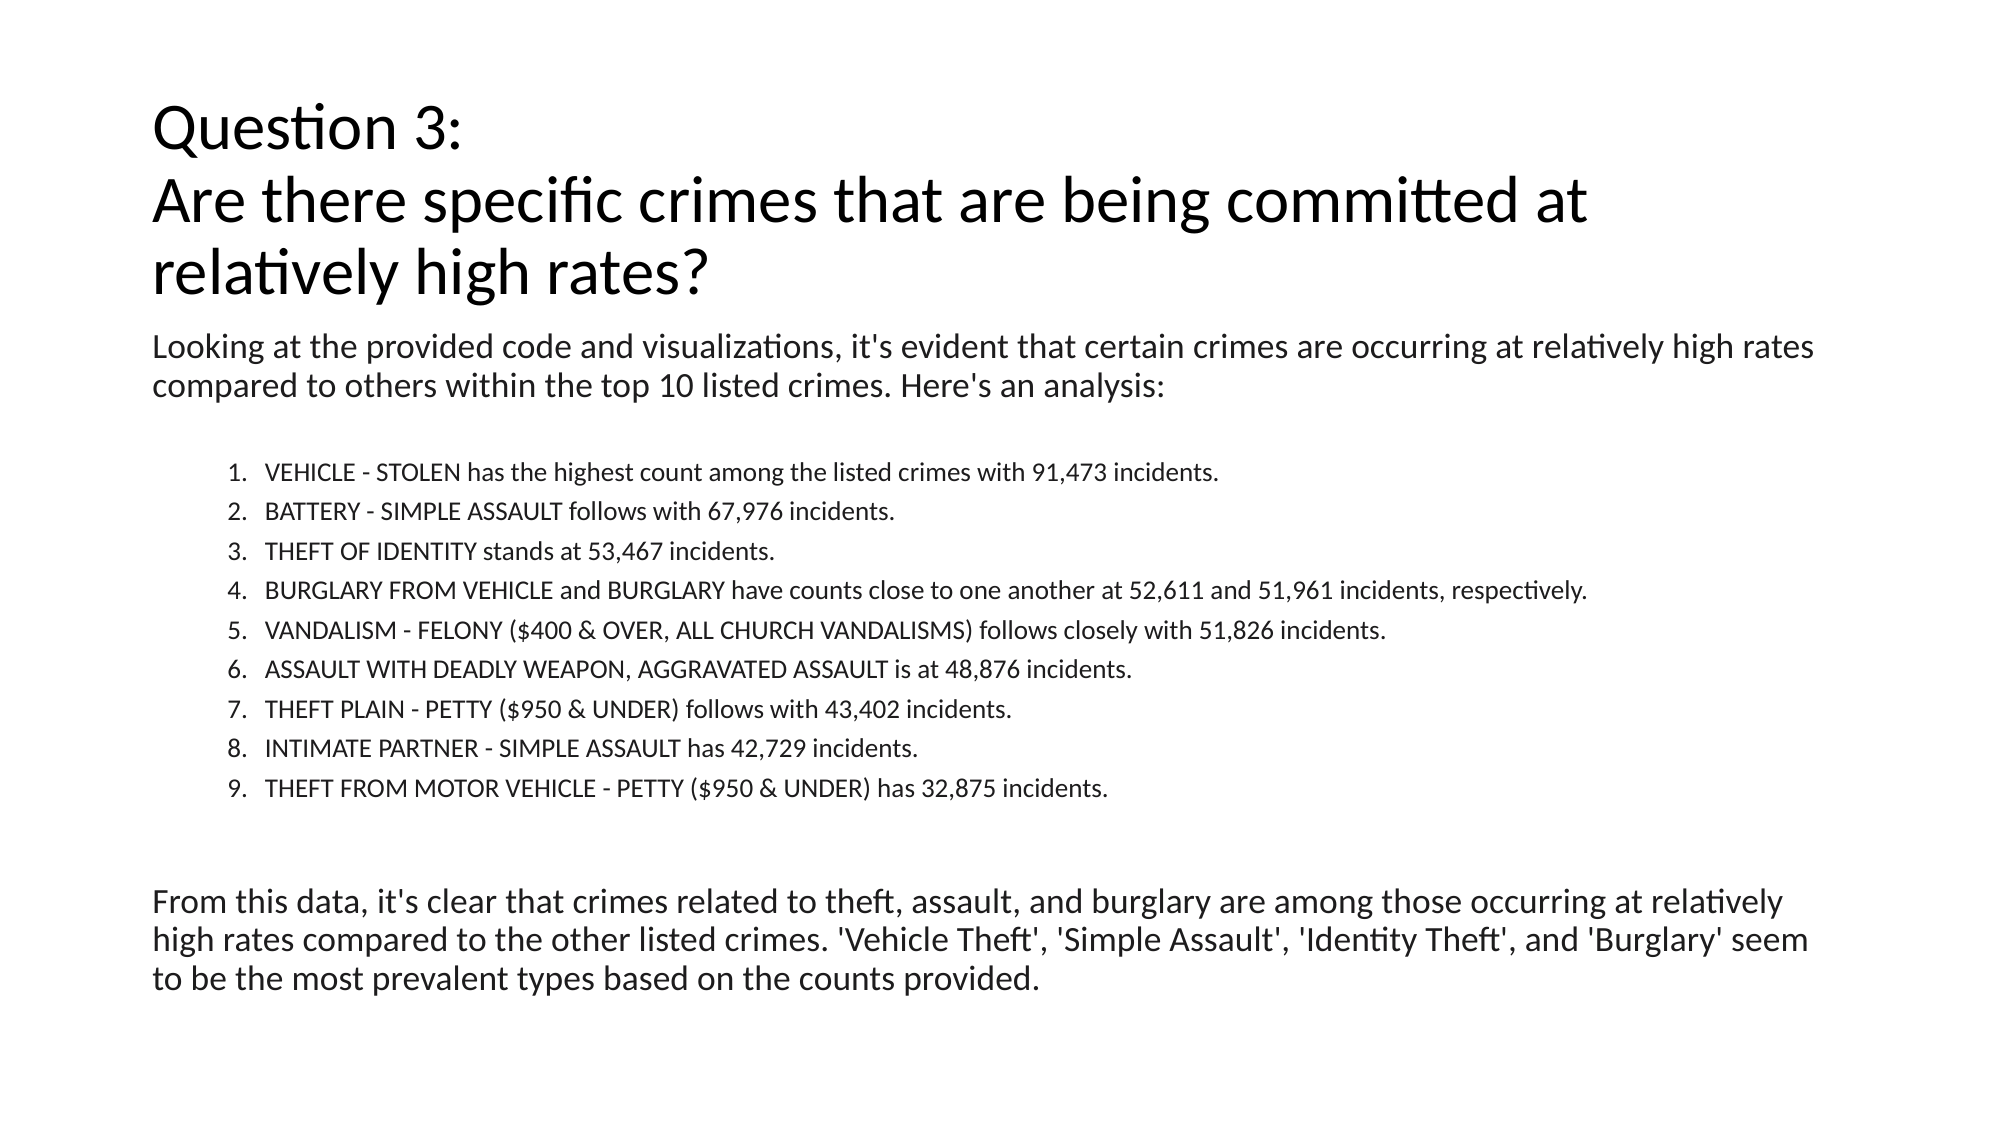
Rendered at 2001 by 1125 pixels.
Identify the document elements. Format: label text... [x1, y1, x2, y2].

text_box Looking at the provided code and visualizations, it's evident that certain crimes are occurring at relatively high rates compared to others within the top 10 listed crimes. Here's an analysis: VEHICLE - STOLEN has the highest count among the listed crimes with 91,473 incidents. BATTERY - SIMPLE ASSAULT follows with 67,976 incidents. THEFT OF IDENTITY stands at 53,467 incidents. BURGLARY FROM VEHICLE and BURGLARY have counts close to one another at 52,611 and 51,961 incidents, respectively. VANDALISM - FELONY ($400 & OVER, ALL CHURCH VANDALISMS) follows closely with 51,826 incidents. ASSAULT WITH DEADLY WEAPON, AGGRAVATED ASSAULT is at 48,876 incidents. THEFT PLAIN - PETTY ($950 & UNDER) follows with 43,402 incidents. INTIMATE PARTNER - SIMPLE ASSAULT has 42,729 incidents. THEFT FROM MOTOR VEHICLE - PETTY ($950 & UNDER) has 32,875 incidents. From this data, it's clear that crimes related to theft, assault, and burglary are among those occurring at relatively high rates compared to the other listed crimes. 'Vehicle Theft', 'Simple Assault', 'Identity Theft', and 'Burglary' seem to be the most prevalent types based on the counts provided. [137, 320, 1863, 1081]
title Question 3: Are there specific crimes that are being committed at relatively high rates? [137, 33, 1863, 320]
